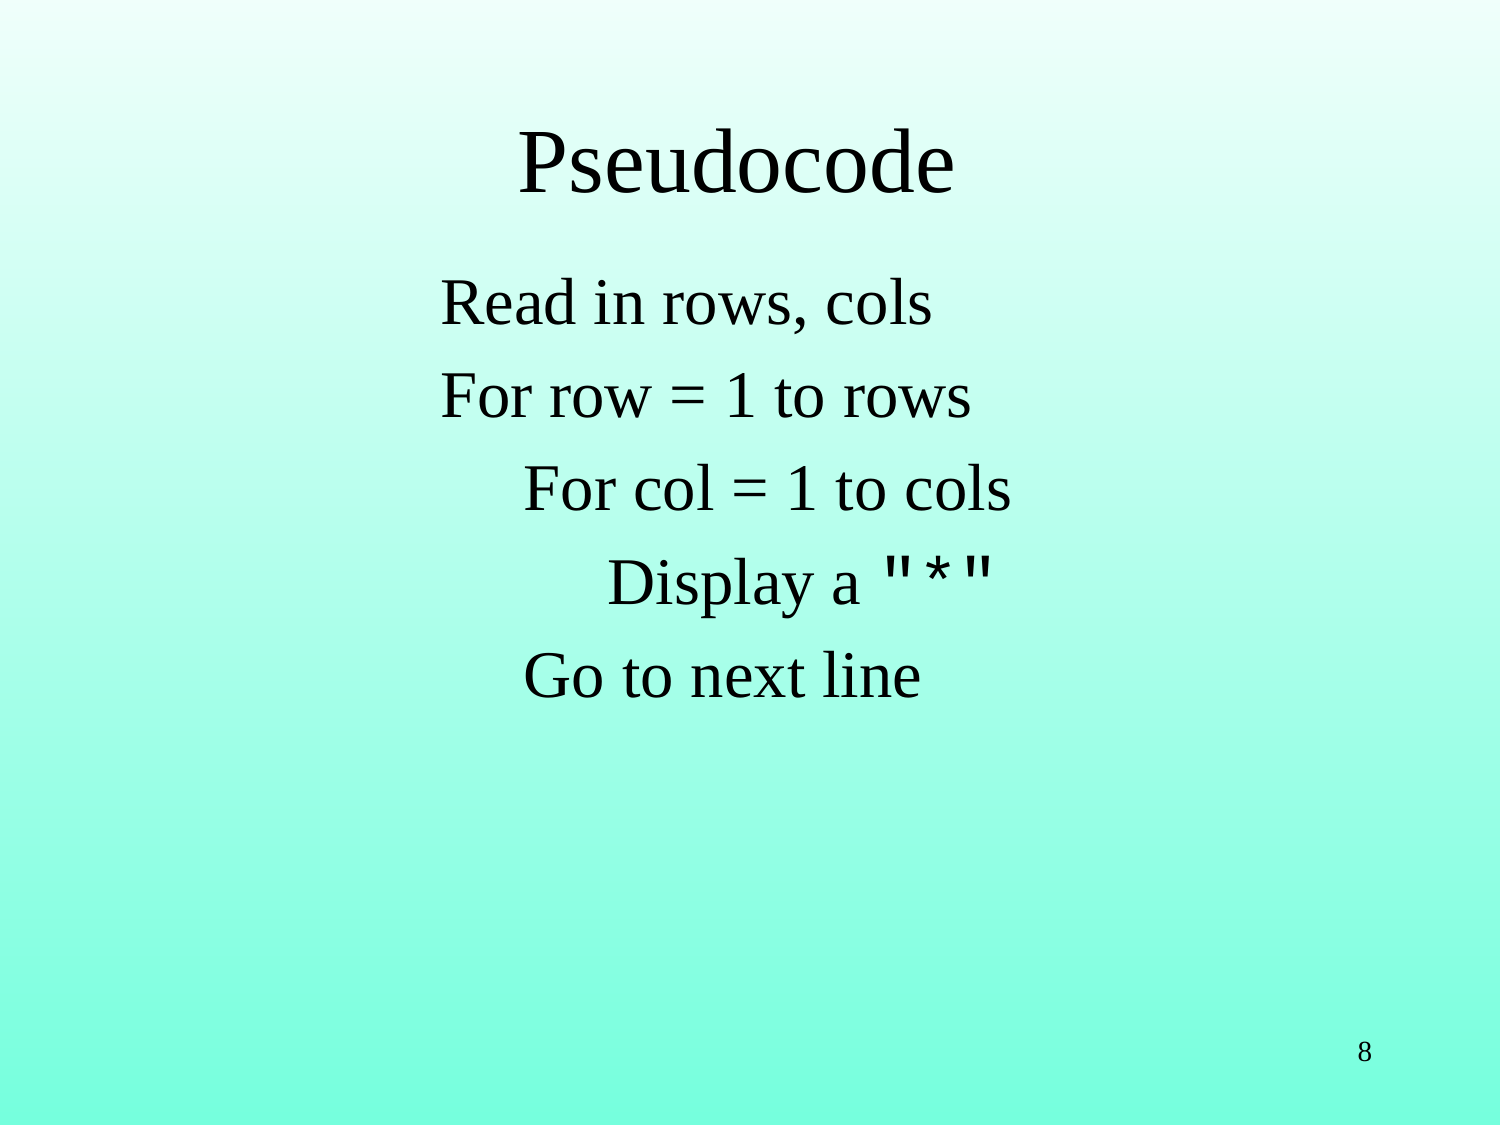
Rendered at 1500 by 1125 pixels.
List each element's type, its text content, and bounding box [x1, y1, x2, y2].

list Read in rows, cols For row = 1 to rows For col = 1 to cols Display a "*" Go to next line [125, 249, 1400, 938]
slide_number 8 [1074, 1024, 1388, 1101]
title Pseudocode [99, 75, 1375, 238]
